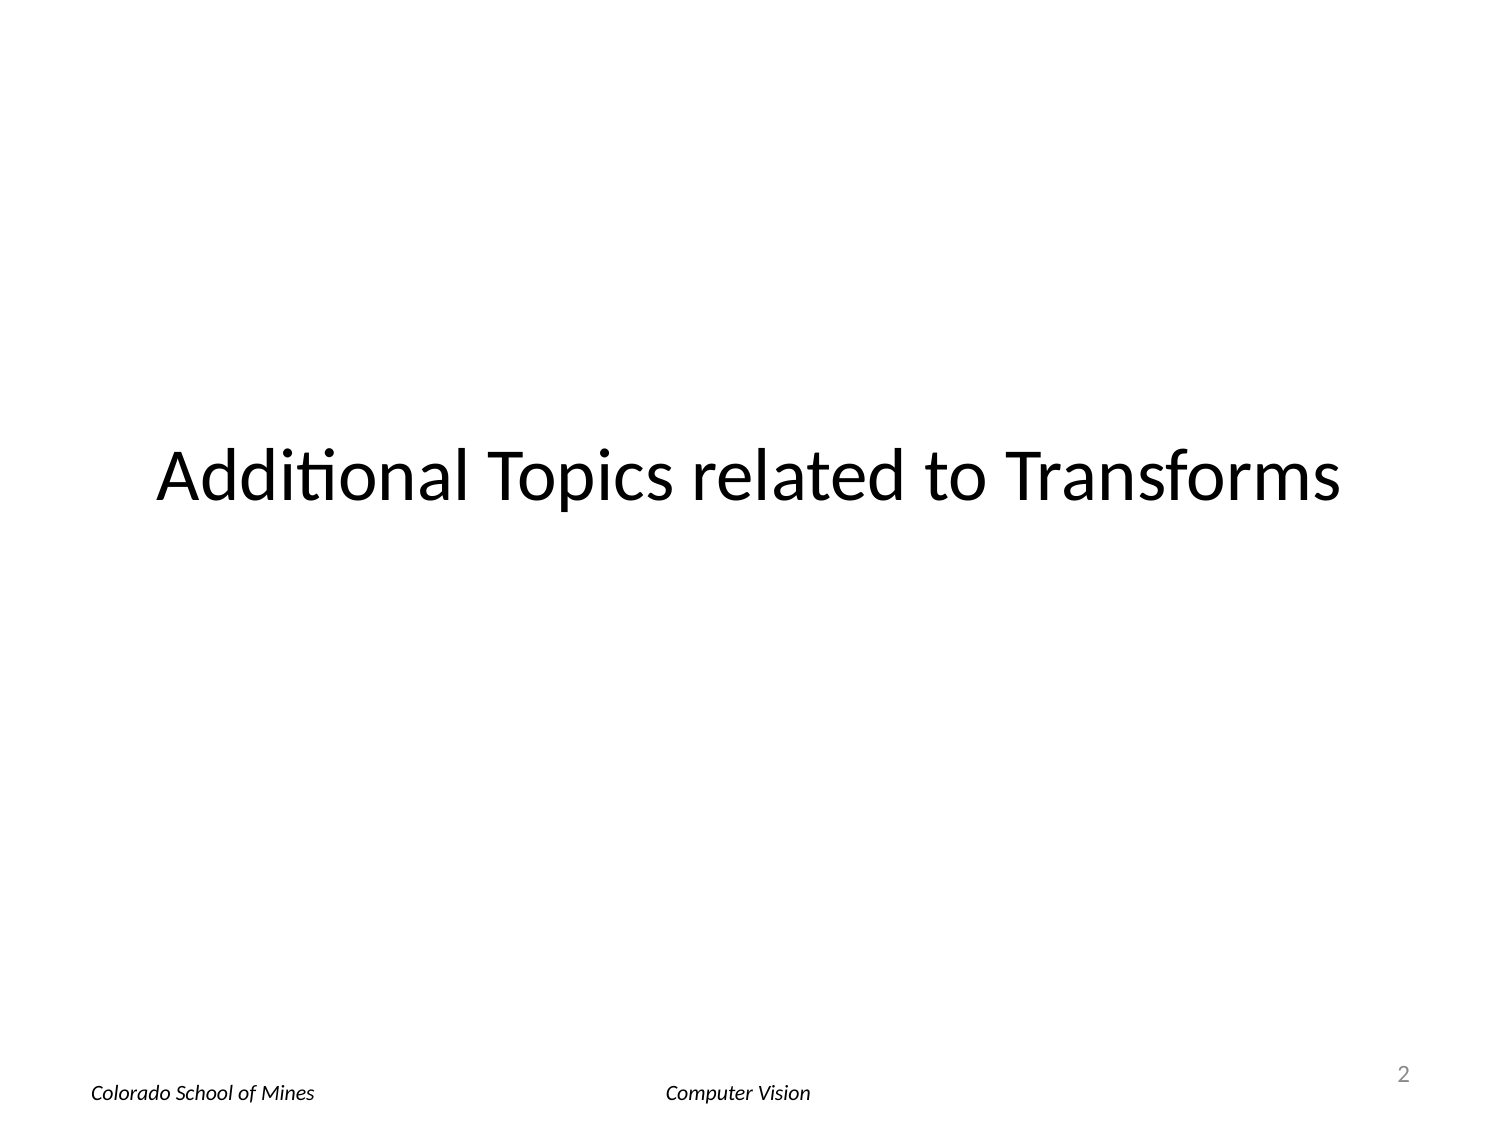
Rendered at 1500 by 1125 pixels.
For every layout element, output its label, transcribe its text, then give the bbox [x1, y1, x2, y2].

slide_number 2 [1074, 1042, 1425, 1103]
title Additional Topics related to Transforms [112, 349, 1388, 591]
